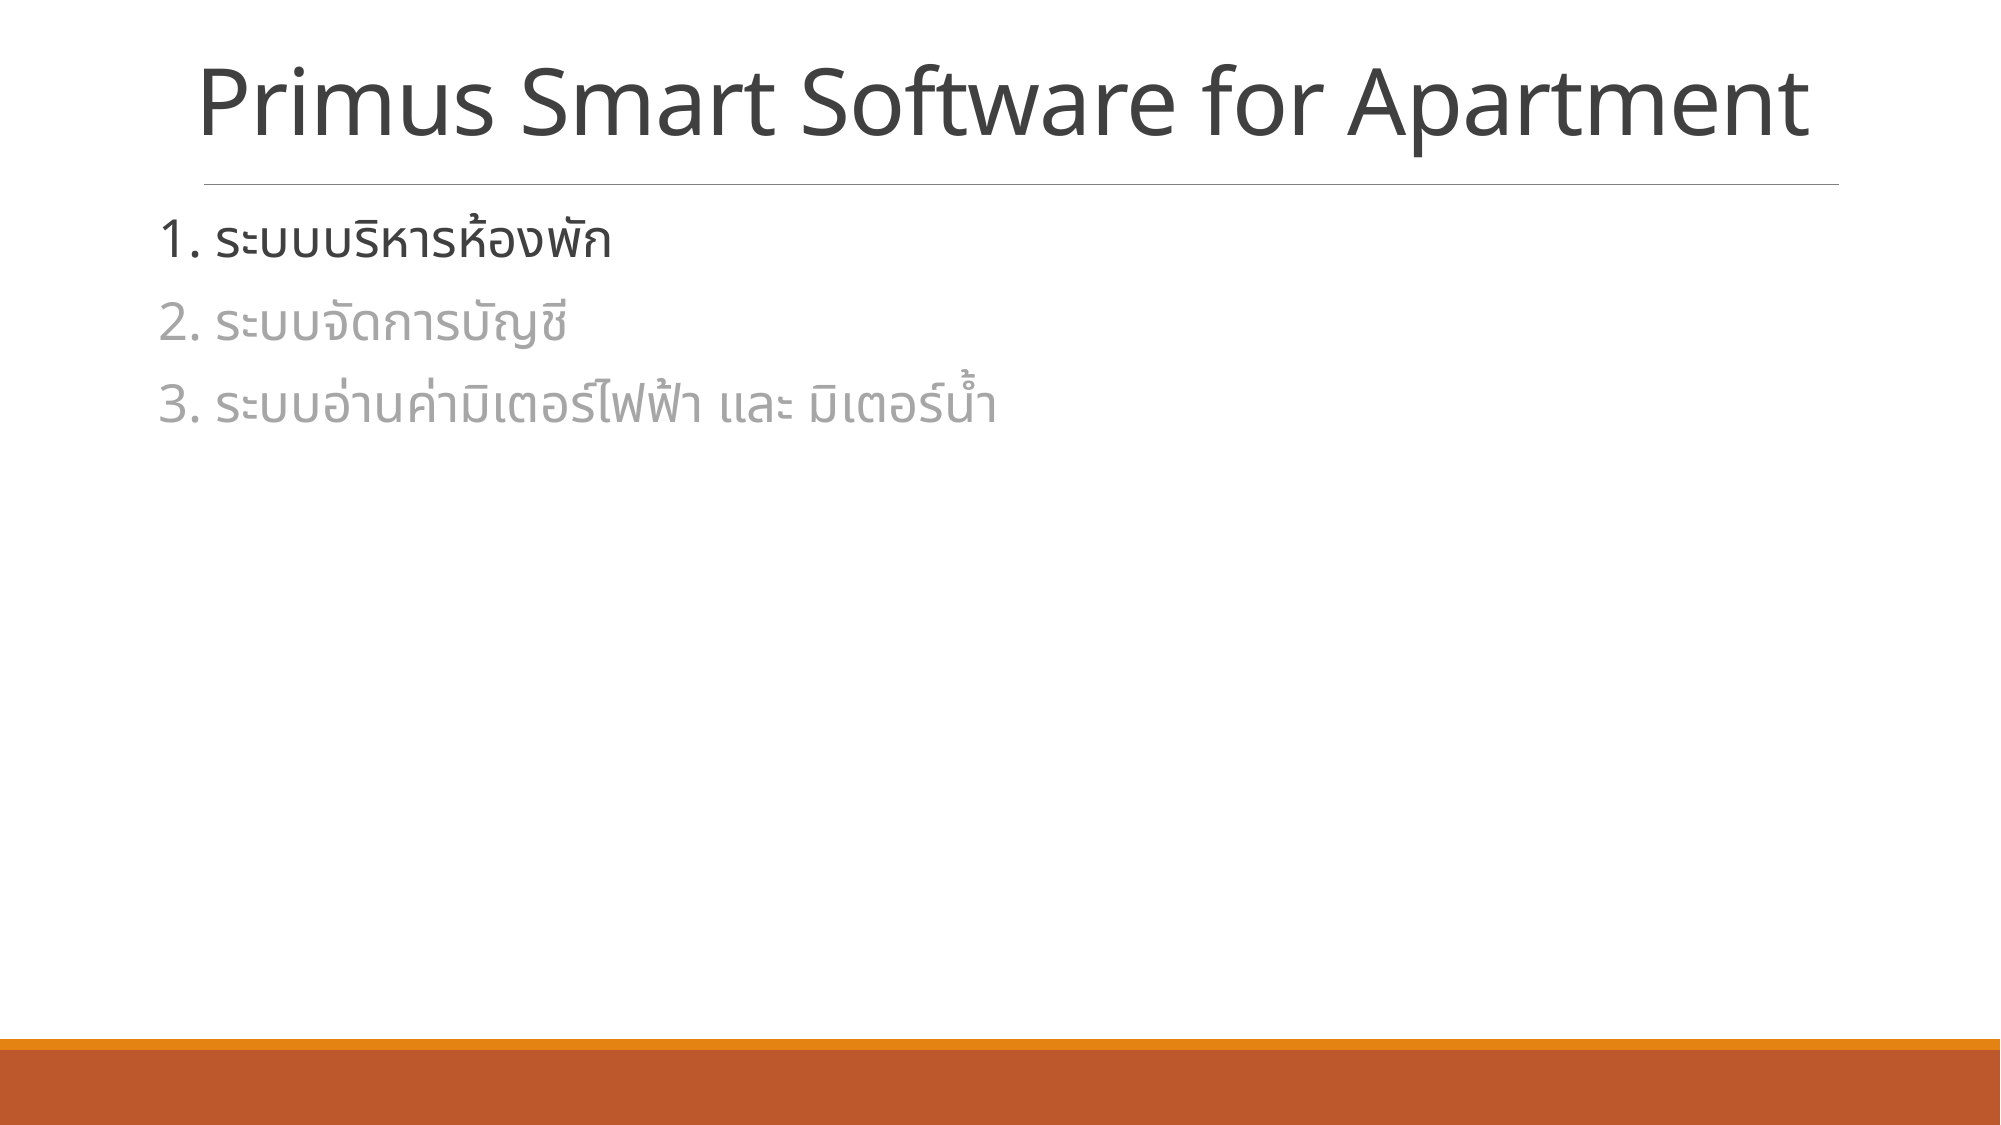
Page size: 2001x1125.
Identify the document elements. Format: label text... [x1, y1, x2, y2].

title Primus Smart Software for Apartment [180, 47, 1830, 163]
list 1. ระบบบริหารห้องพัก 2. ระบบจัดการบัญชี 3. ระบบอ่านค่ามิเตอร์ไฟฟ้า และ มิเตอร์น้ำ [143, 204, 1646, 443]
